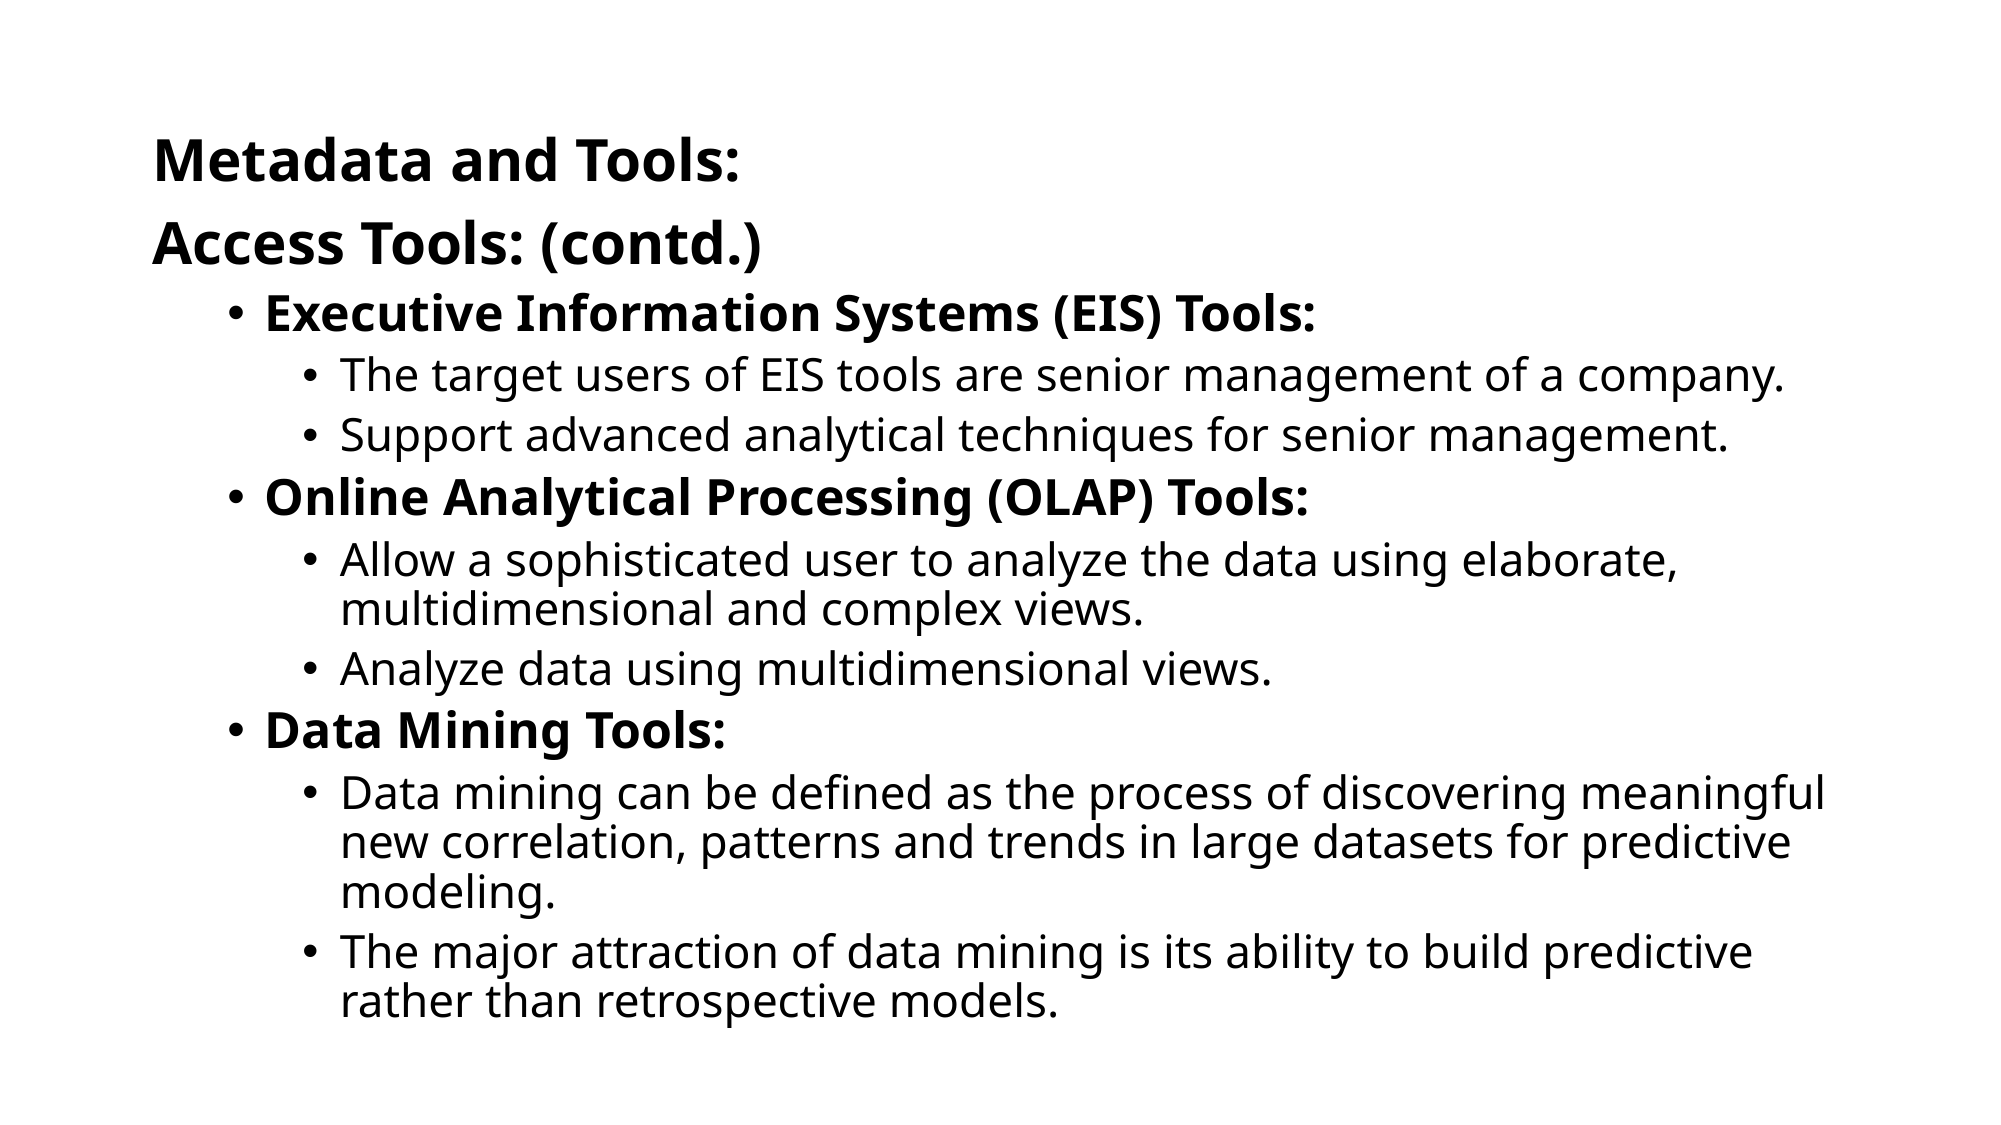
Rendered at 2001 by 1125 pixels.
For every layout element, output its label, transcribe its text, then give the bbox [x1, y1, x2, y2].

list Metadata and Tools: Access Tools: (contd.) Executive Information Systems (EIS) Tools: The target users of EIS tools are senior management of a company. Support advanced analytical techniques for senior management. Online Analytical Processing (OLAP) Tools: Allow a sophisticated user to analyze the data using elaborate, multidimensional and complex views. Analyze data using multidimensional views. Data Mining Tools: Data mining can be defined as the process of discovering meaningful new correlation, patterns and trends in large datasets for predictive modeling. The major attraction of data mining is its ability to build predictive rather than retrospective models. [137, 123, 1863, 1048]
